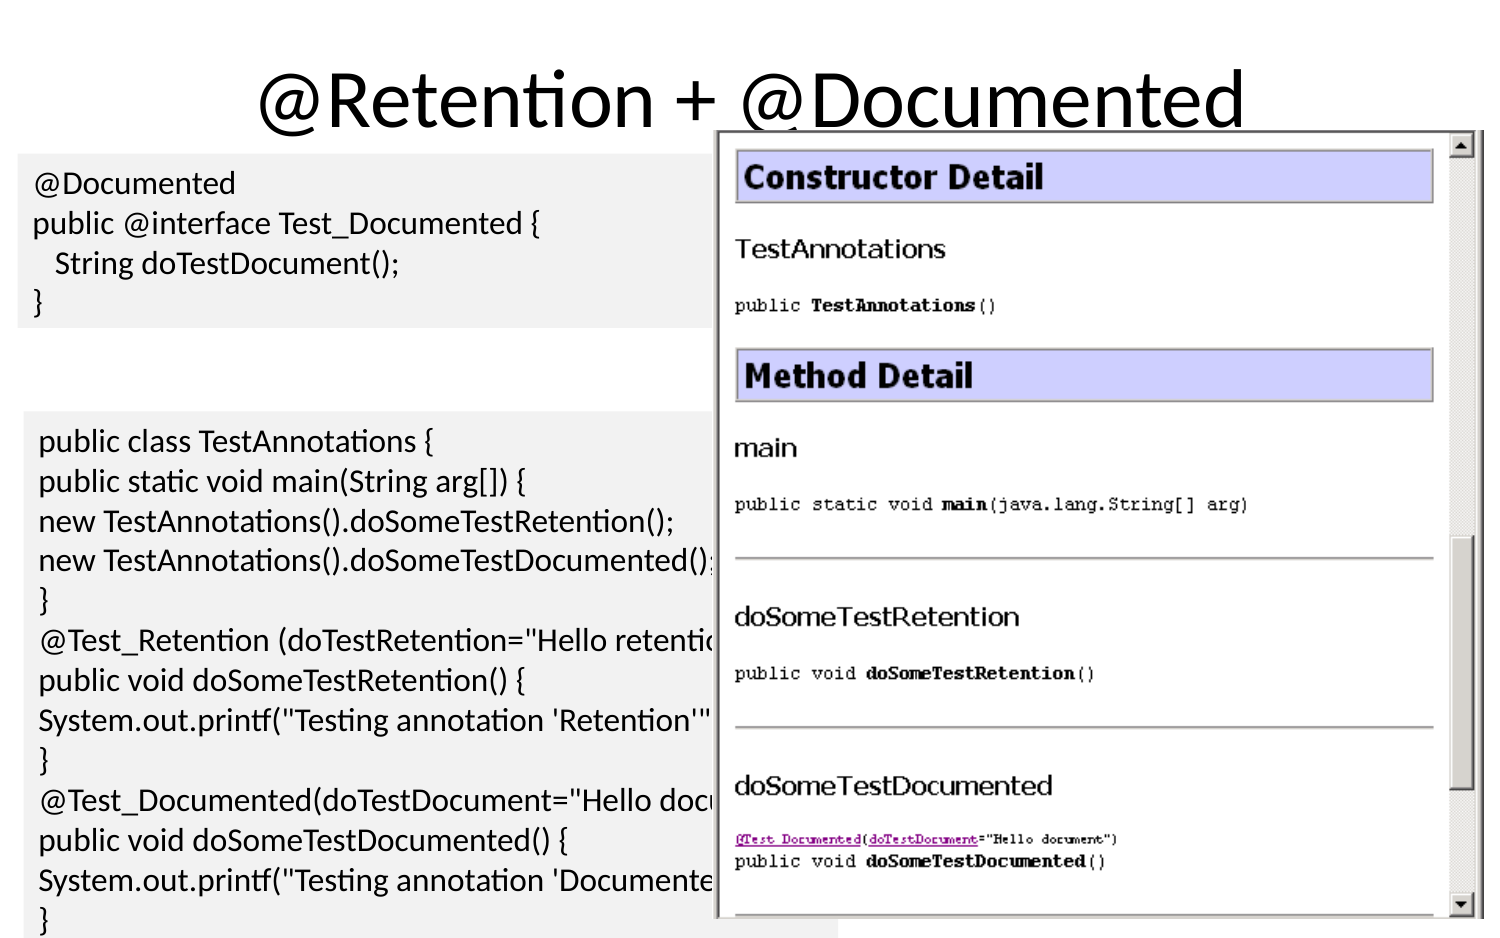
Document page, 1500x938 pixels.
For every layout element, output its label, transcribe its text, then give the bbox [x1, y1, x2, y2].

text_box @Documented public @interface Test_Documented { String doTestDocument(); } [17, 153, 707, 328]
picture [712, 130, 1484, 919]
text_box public class TestAnnotations { public static void main(String arg[]) { new TestAnnotations().doSomeTestRetention(); new TestAnnotations().doSomeTestDocumented(); } @Test_Retention (doTestRetention="Hello retention test") public void doSomeTestRetention() { System.out.printf("Testing annotation 'Retention'"); } @Test_Documented(doTestDocument="Hello document") public void doSomeTestDocumented() { System.out.printf("Testing annotation 'Documented'"); } } [23, 411, 839, 938]
title @Retention + @Documented [75, 0, 1425, 153]
